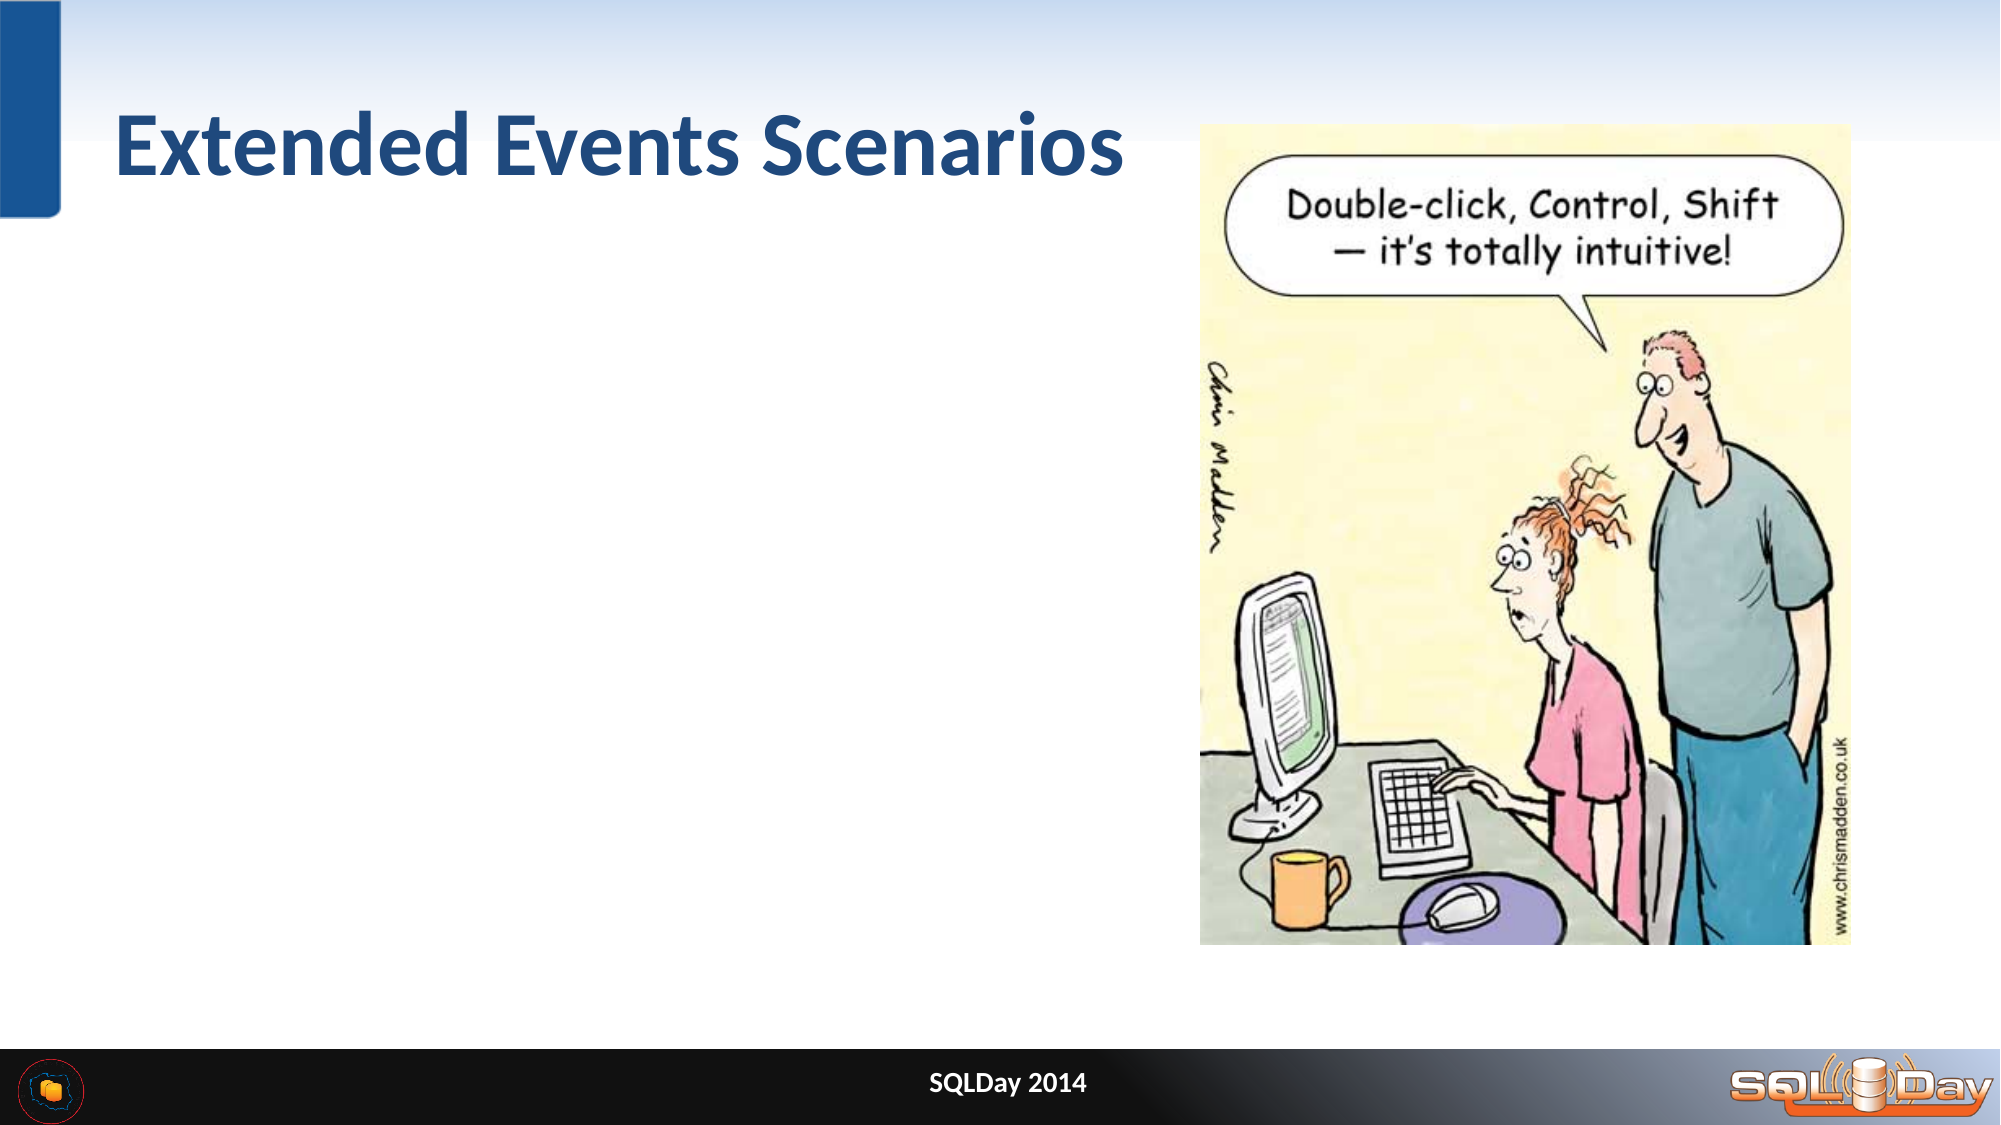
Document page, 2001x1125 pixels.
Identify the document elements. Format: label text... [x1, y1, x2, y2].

picture [16, 1057, 85, 1125]
footer SQLDay 2014 [566, 1050, 1450, 1113]
picture [1199, 124, 1851, 945]
title Extended Events Scenarios [99, 45, 1900, 233]
picture [0, 0, 62, 219]
picture [1730, 1053, 1994, 1117]
